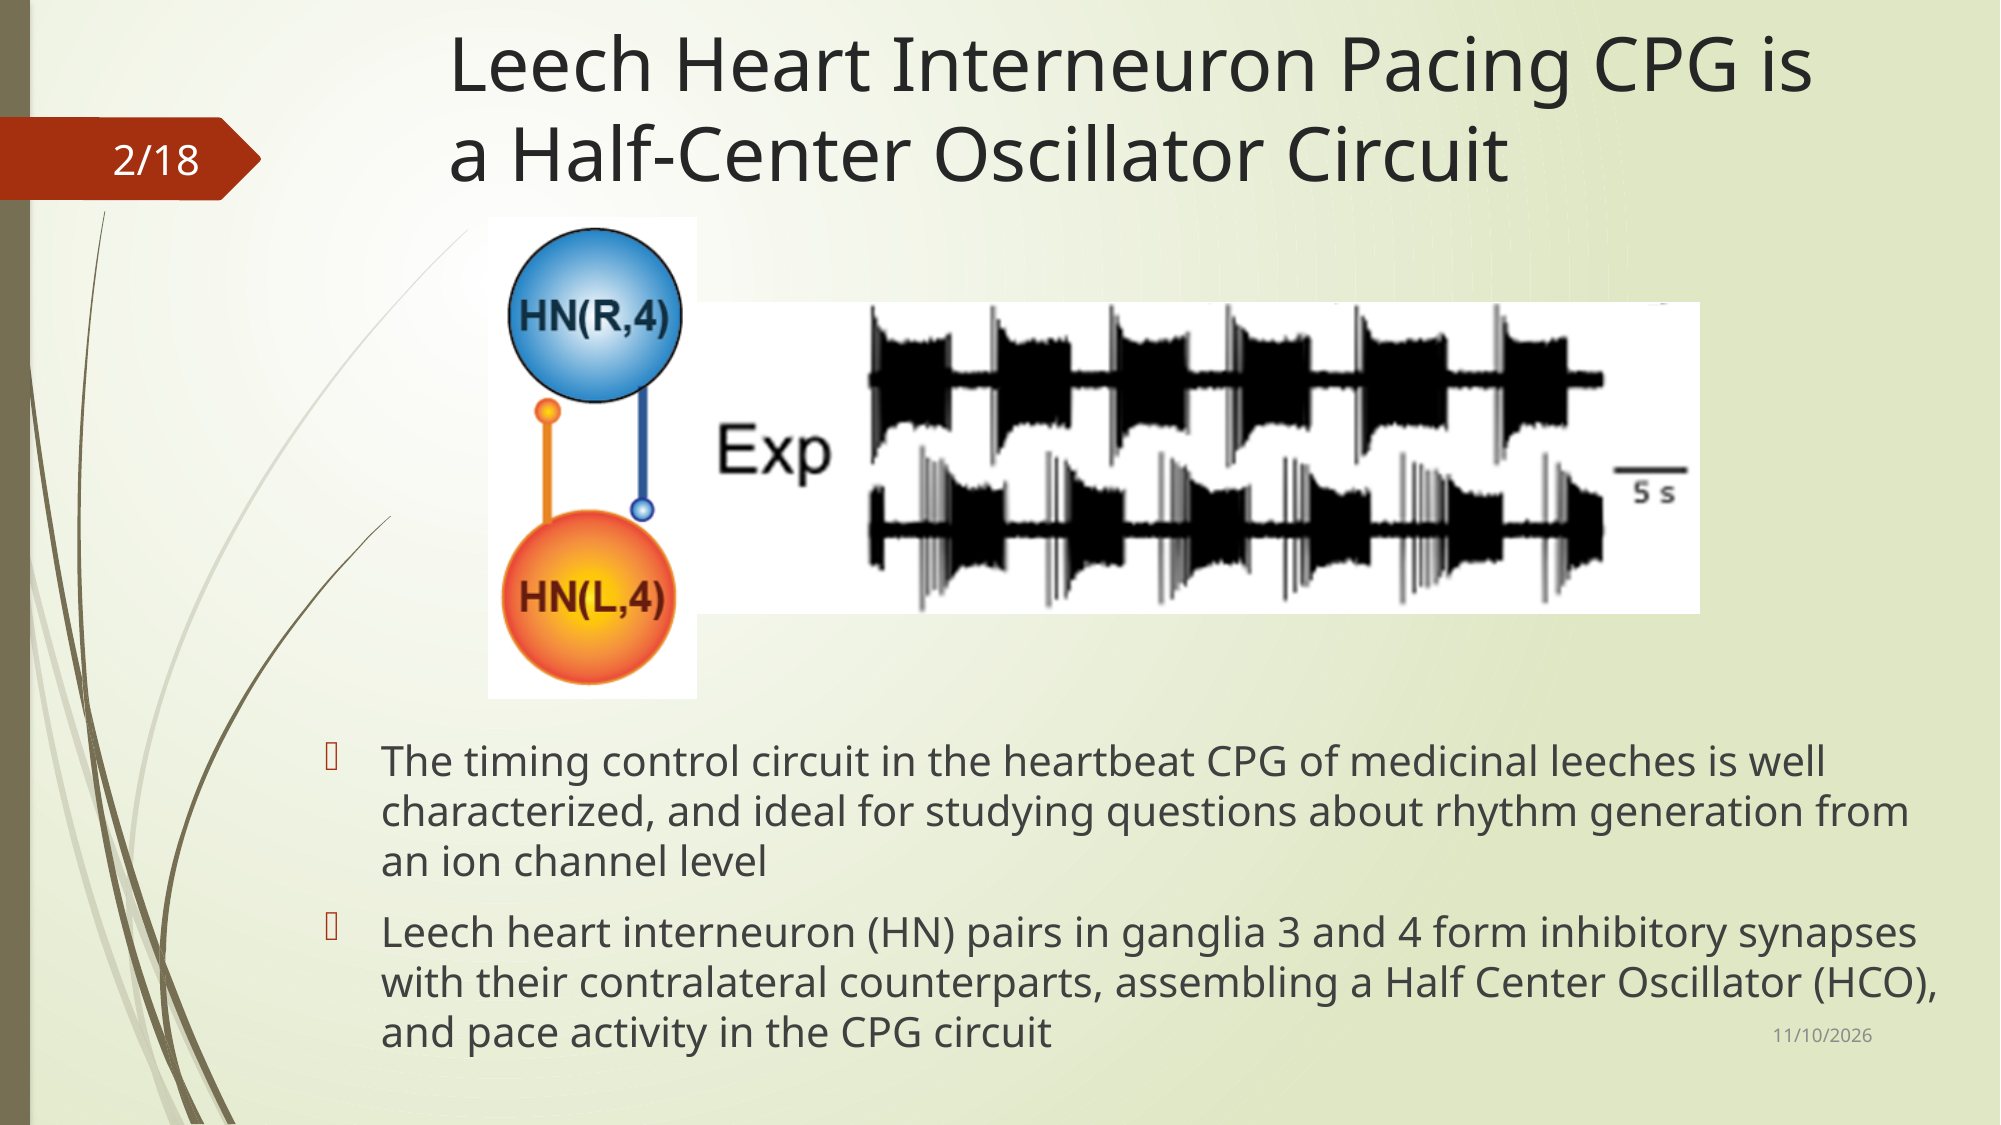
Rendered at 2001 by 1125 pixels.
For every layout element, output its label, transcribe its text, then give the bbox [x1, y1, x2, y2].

slide_number 2/18 [87, 129, 216, 190]
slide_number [1699, 1005, 1888, 1067]
text_box Leech Heart Interneuron Pacing CPG is a Half-Center Oscillator Circuit [433, 9, 1963, 220]
picture [487, 217, 1700, 699]
list The timing control circuit in the heartbeat CPG of medicinal leeches is well characterized, and ideal for studying questions about rhythm generation from an ion channel level Leech heart interneuron (HN) pairs in ganglia 3 and 4 form inhibitory synapses with their contralateral counterparts, assembling a Half Center Oscillator (HCO), and pace activity in the CPG circuit [309, 727, 1963, 1125]
